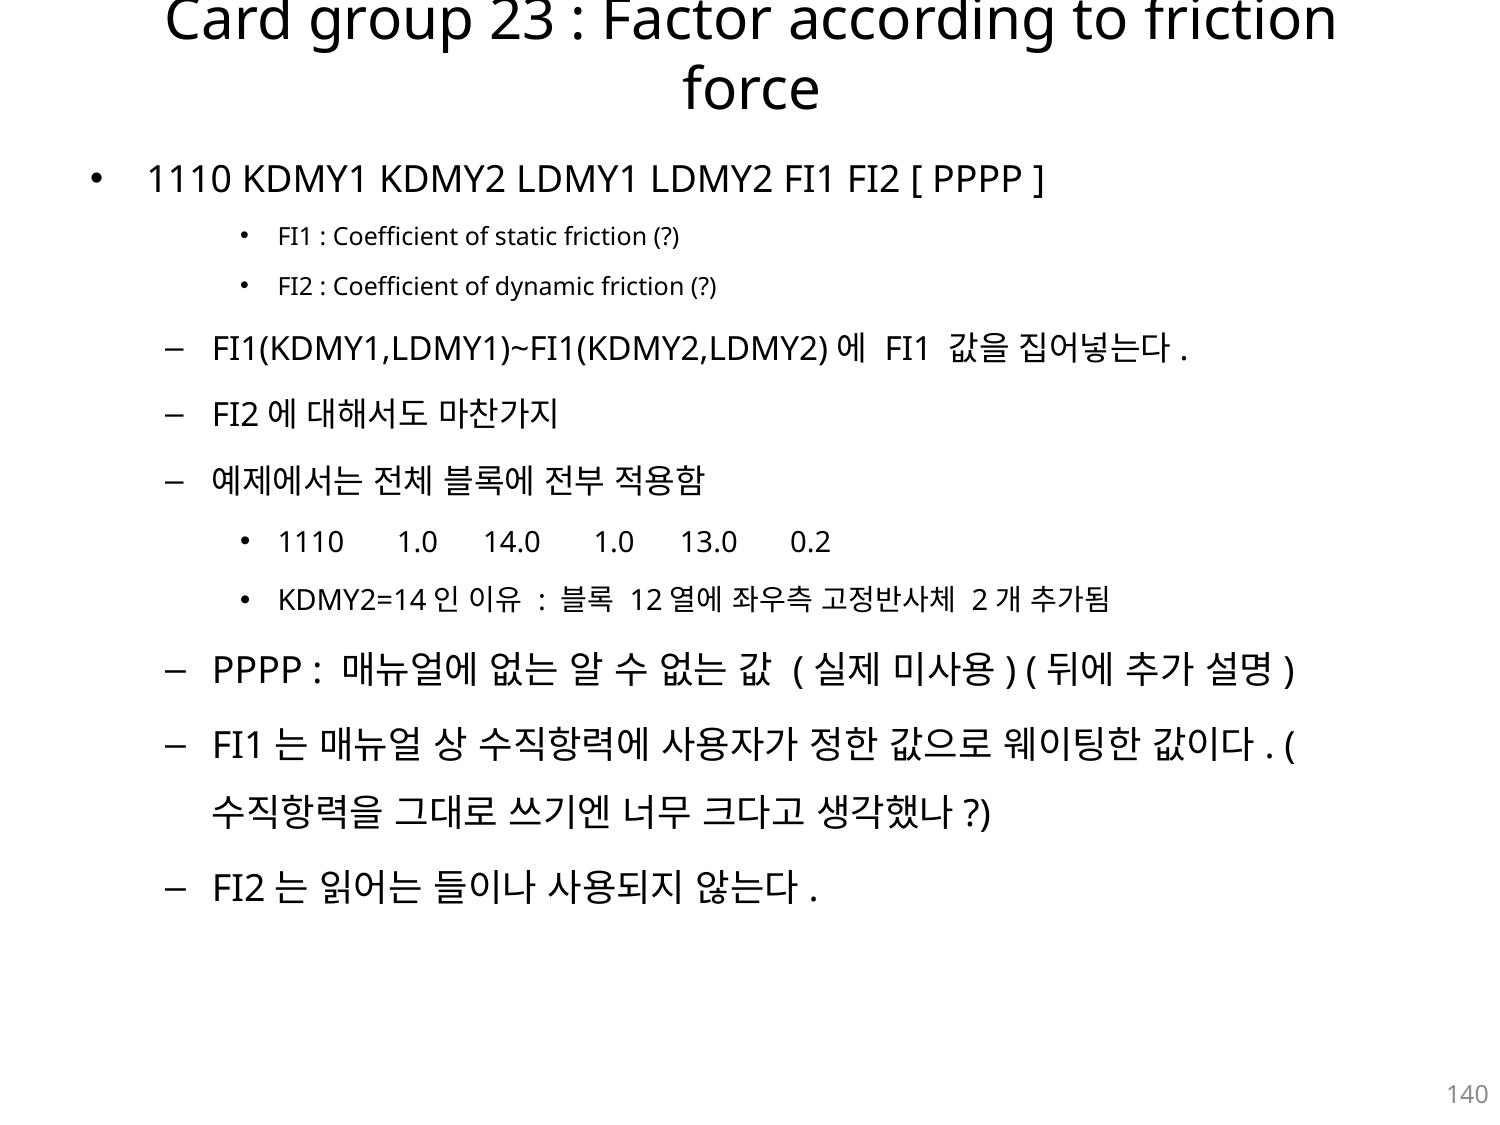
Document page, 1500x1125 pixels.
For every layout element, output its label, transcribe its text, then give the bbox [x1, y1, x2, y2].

title Card group 23 : Factor according to friction force [76, 0, 1427, 102]
slide_number 140 [1153, 1065, 1500, 1125]
list 1110 KDMY1 KDMY2 LDMY1 LDMY2 FI1 FI2 [ PPPP ] FI1 : Coefficient of static friction (?) FI2 : Coefficient of dynamic friction (?) FI1(KDMY1,LDMY1)~FI1(KDMY2,LDMY2)에 FI1 값을 집어넣는다. FI2에 대해서도 마찬가지 예제에서는 전체 블록에 전부 적용함 1110 1.0 14.0 1.0 13.0 0.2 KDMY2=14인 이유 : 블록 12열에 좌우측 고정반사체 2개 추가됨 PPPP : 매뉴얼에 없는 알 수 없는 값 (실제 미사용) (뒤에 추가 설명) FI1는 매뉴얼 상 수직항력에 사용자가 정한 값으로 웨이팅한 값이다. (수직항력을 그대로 쓰기엔 너무 크다고 생각했나?) FI2는 읽어는 들이나 사용되지 않는다. [75, 125, 1425, 1005]
